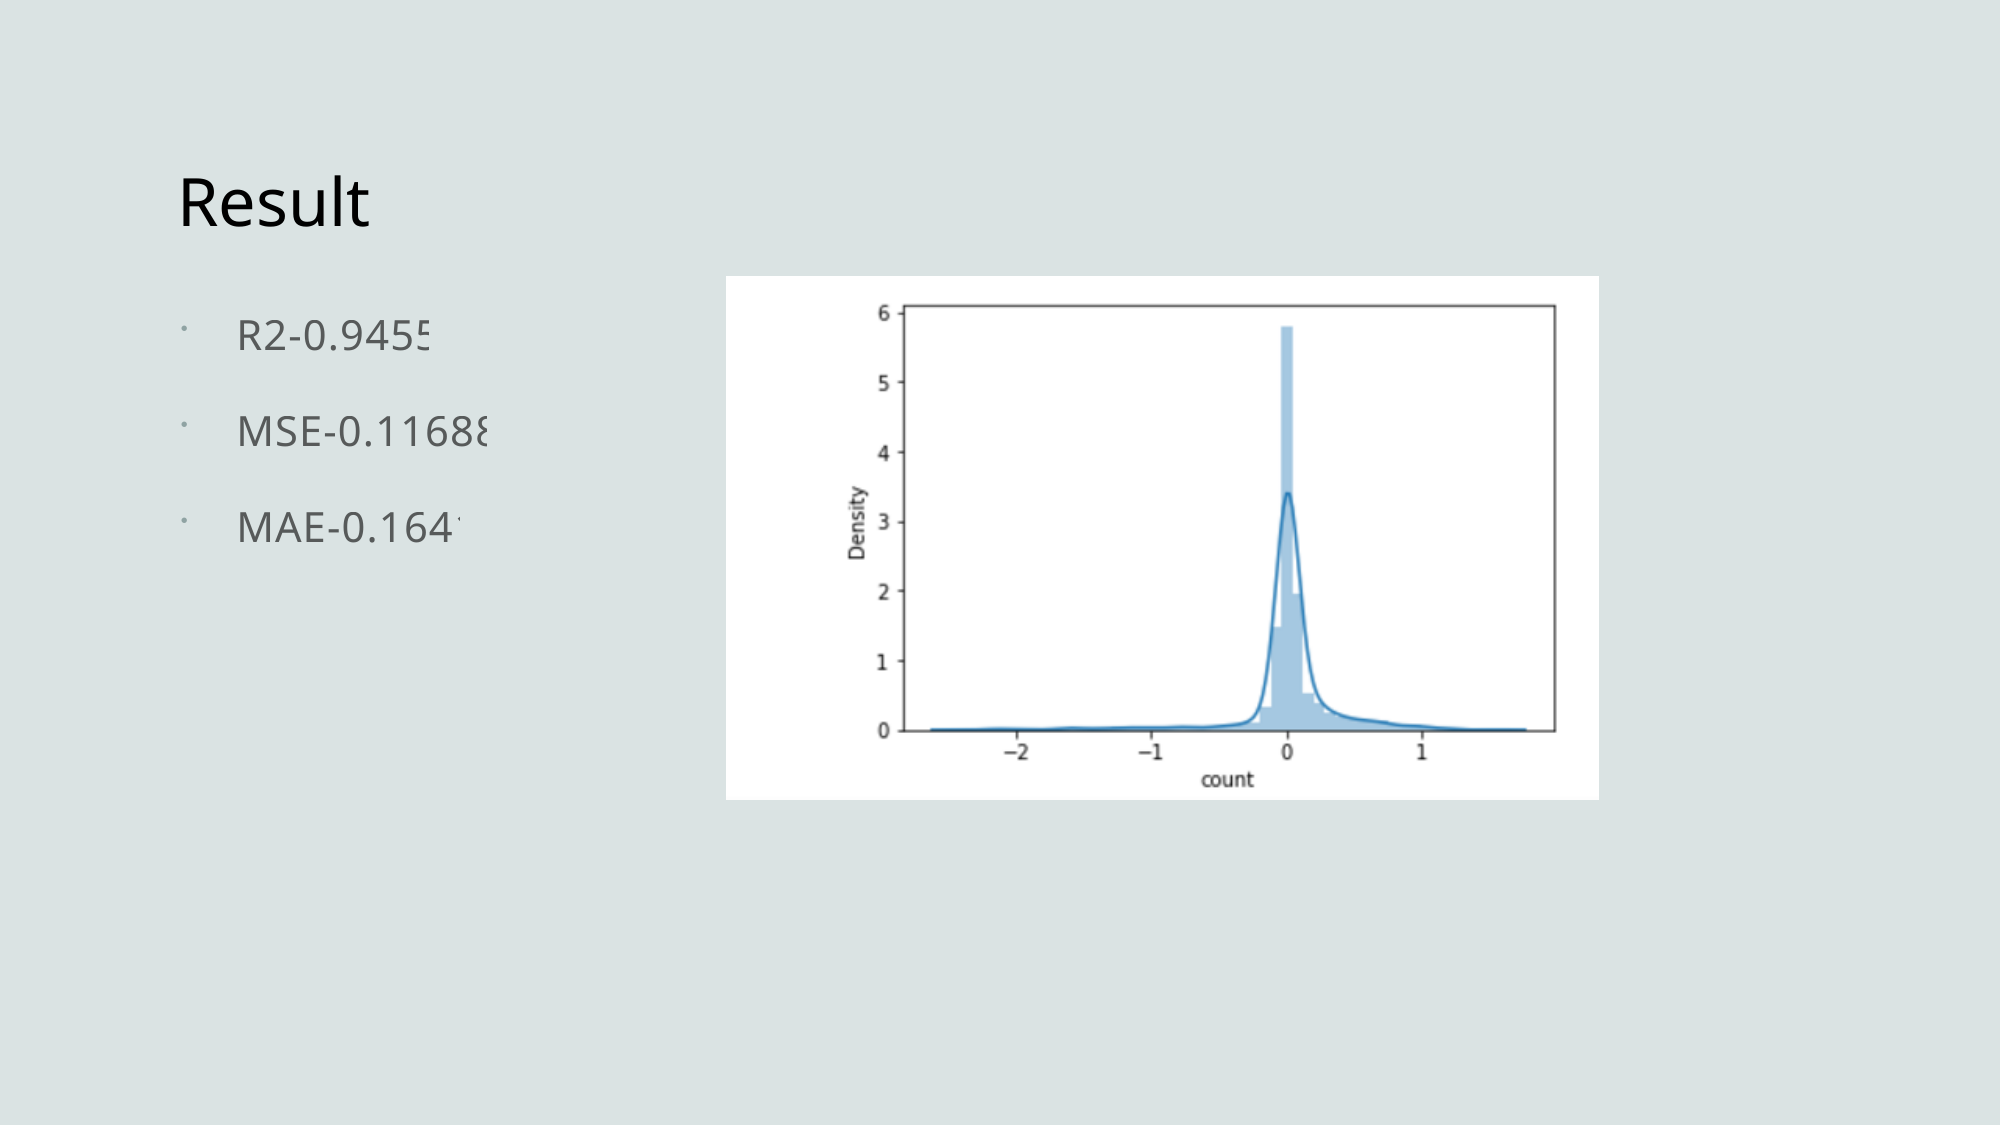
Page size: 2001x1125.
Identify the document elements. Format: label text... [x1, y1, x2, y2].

picture [725, 276, 1599, 801]
list R2-0.9455 MSE-0.11688 MAE-0.1641 [162, 276, 1838, 940]
title Result [162, 64, 1838, 248]
